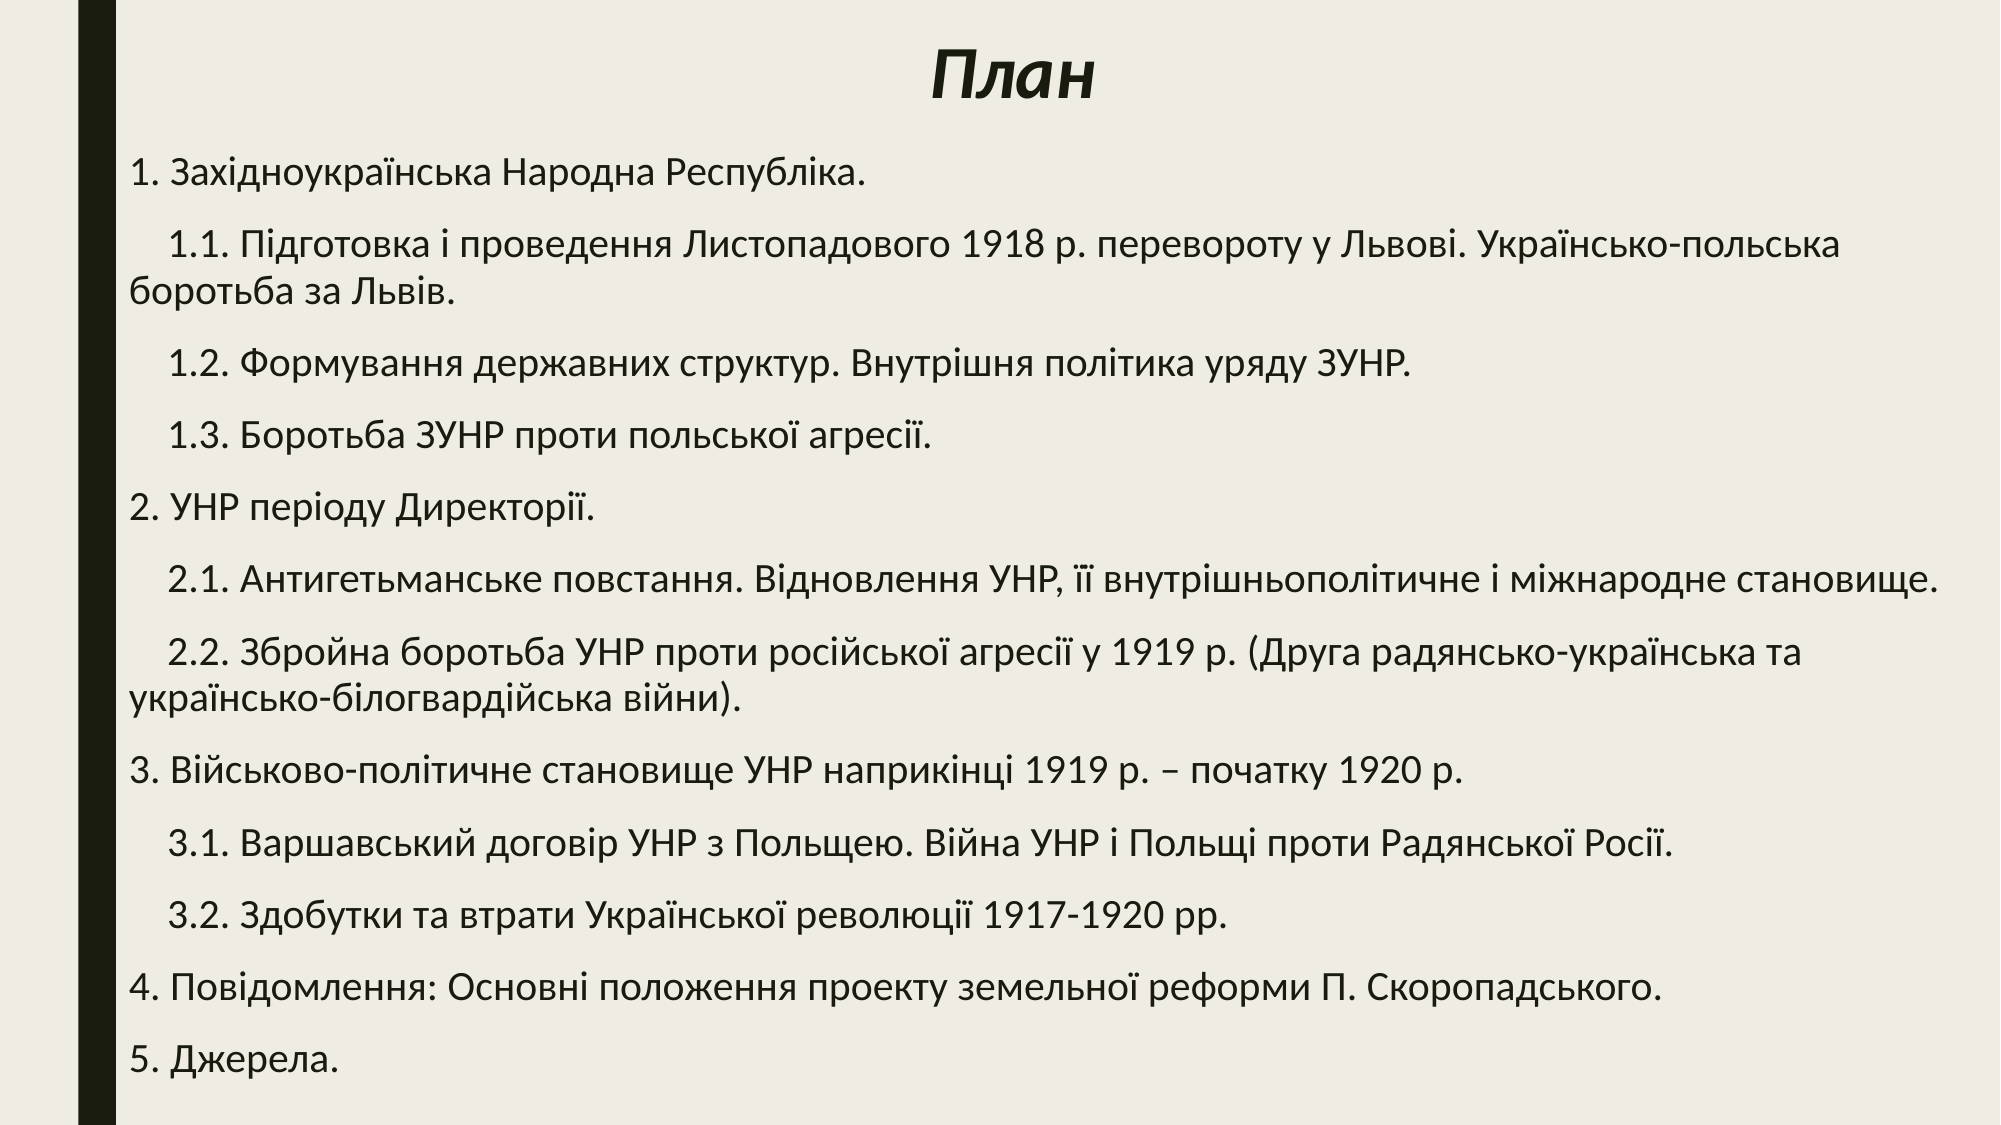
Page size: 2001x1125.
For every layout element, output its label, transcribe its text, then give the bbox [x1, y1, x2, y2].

list 1. Західноукраїнська Народна Республіка. 1.1. Підготовка і проведення Листопадового 1918 р. перевороту у Львові. Українсько-польська боротьба за Львів. 1.2. Формування державних структур. Внутрішня політика уряду ЗУНР. 1.3. Боротьба ЗУНР проти польської агресії. 2. УНР періоду Директорії. 2.1. Антигетьманське повстання. Відновлення УНР, її внутрішньополітичне і міжнародне становище. 2.2. Збройна боротьба УНР проти російської агресії у 1919 р. (Друга радянсько-українська та українсько-білогвардійська війни). 3. Військово-політичне становище УНР наприкінці 1919 р. – початку 1920 р. 3.1. Варшавський договір УНР з Польщею. Війна УНР і Польщі проти Радянської Росії. 3.2. Здобутки та втрати Української революції 1917-1920 рр. 4. Повідомлення: Основні положення проекту земельної реформи П. Скоропадського. 5. Джерела. [114, 140, 2000, 1102]
title План [225, 26, 1800, 140]
